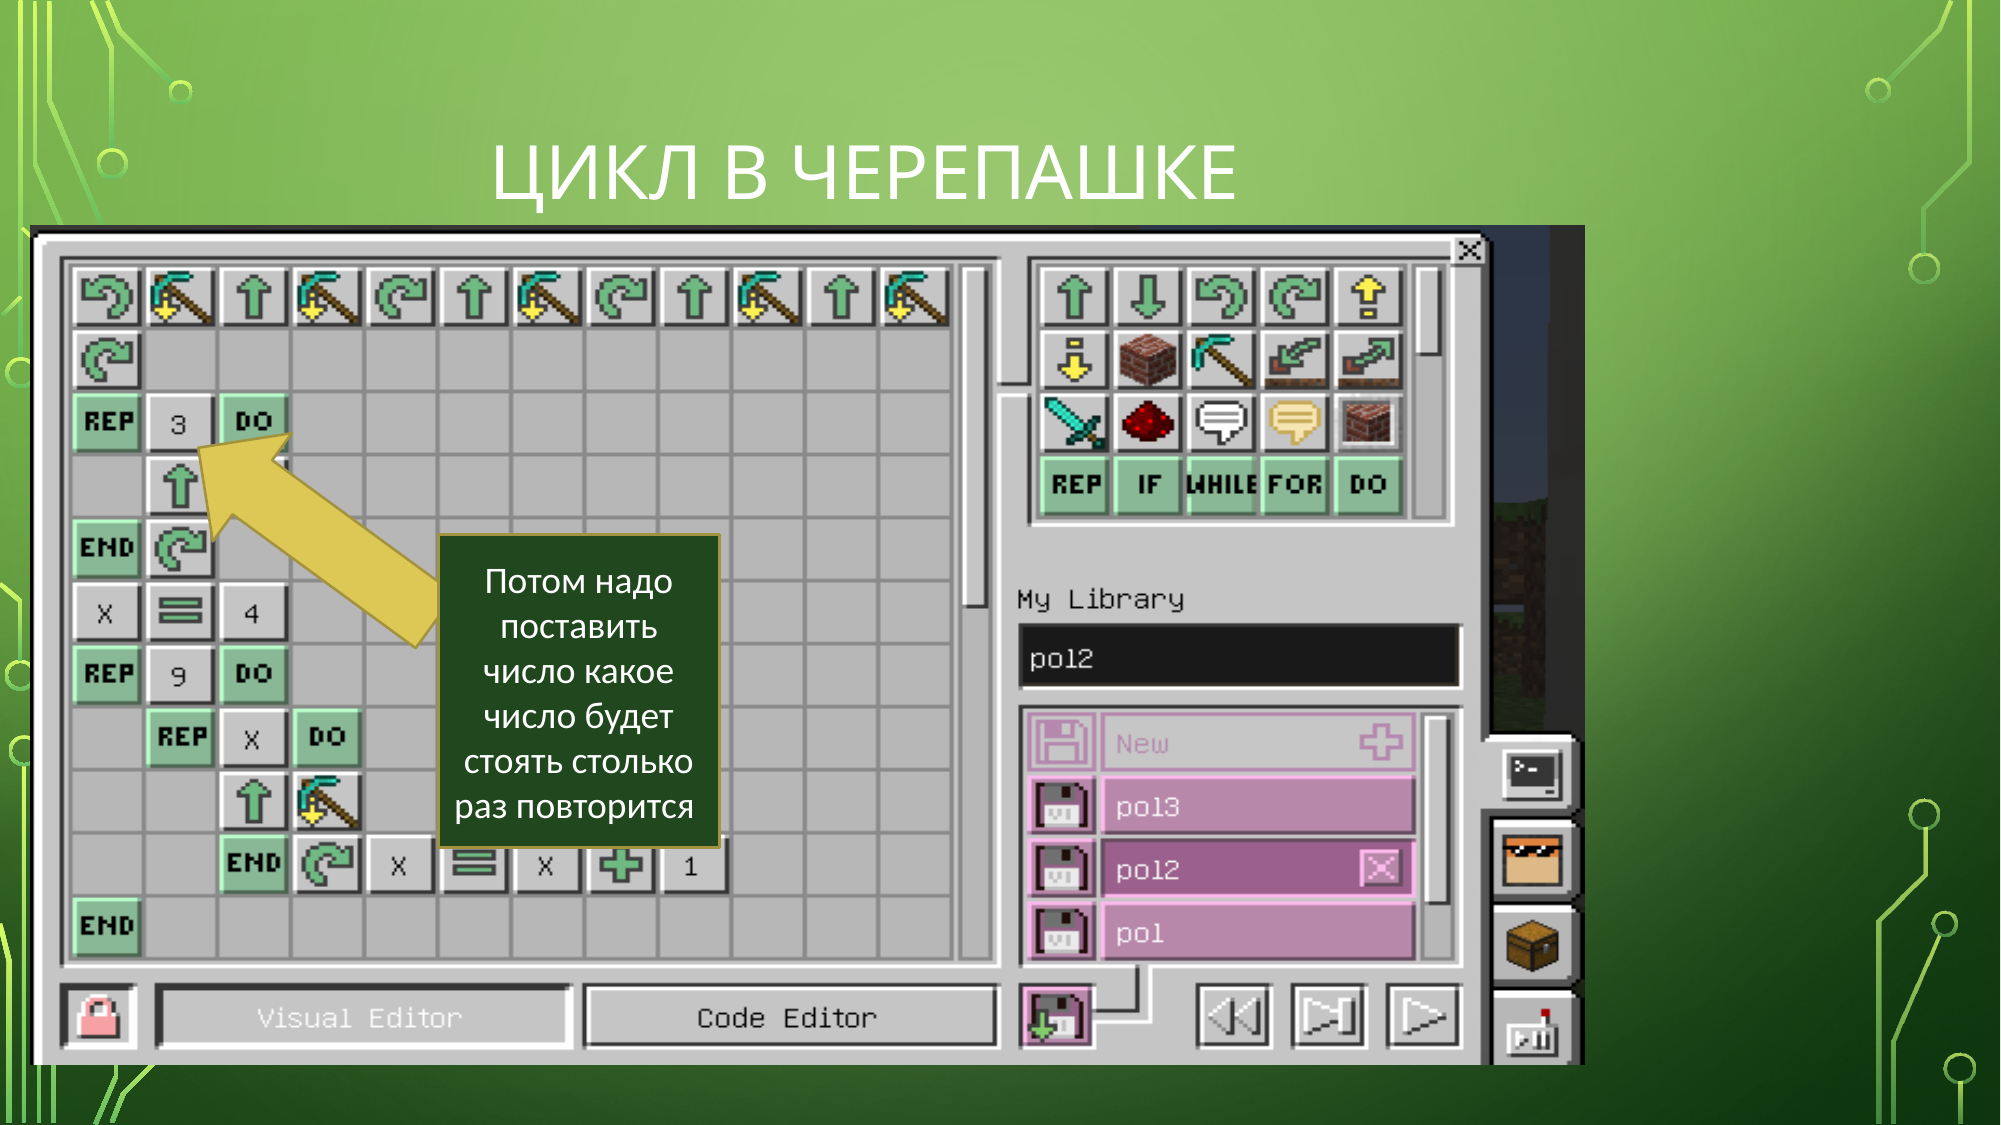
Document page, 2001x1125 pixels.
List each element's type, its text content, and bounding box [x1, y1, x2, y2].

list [29, 225, 1585, 1066]
title Цикл в черепашке [474, 125, 1365, 225]
